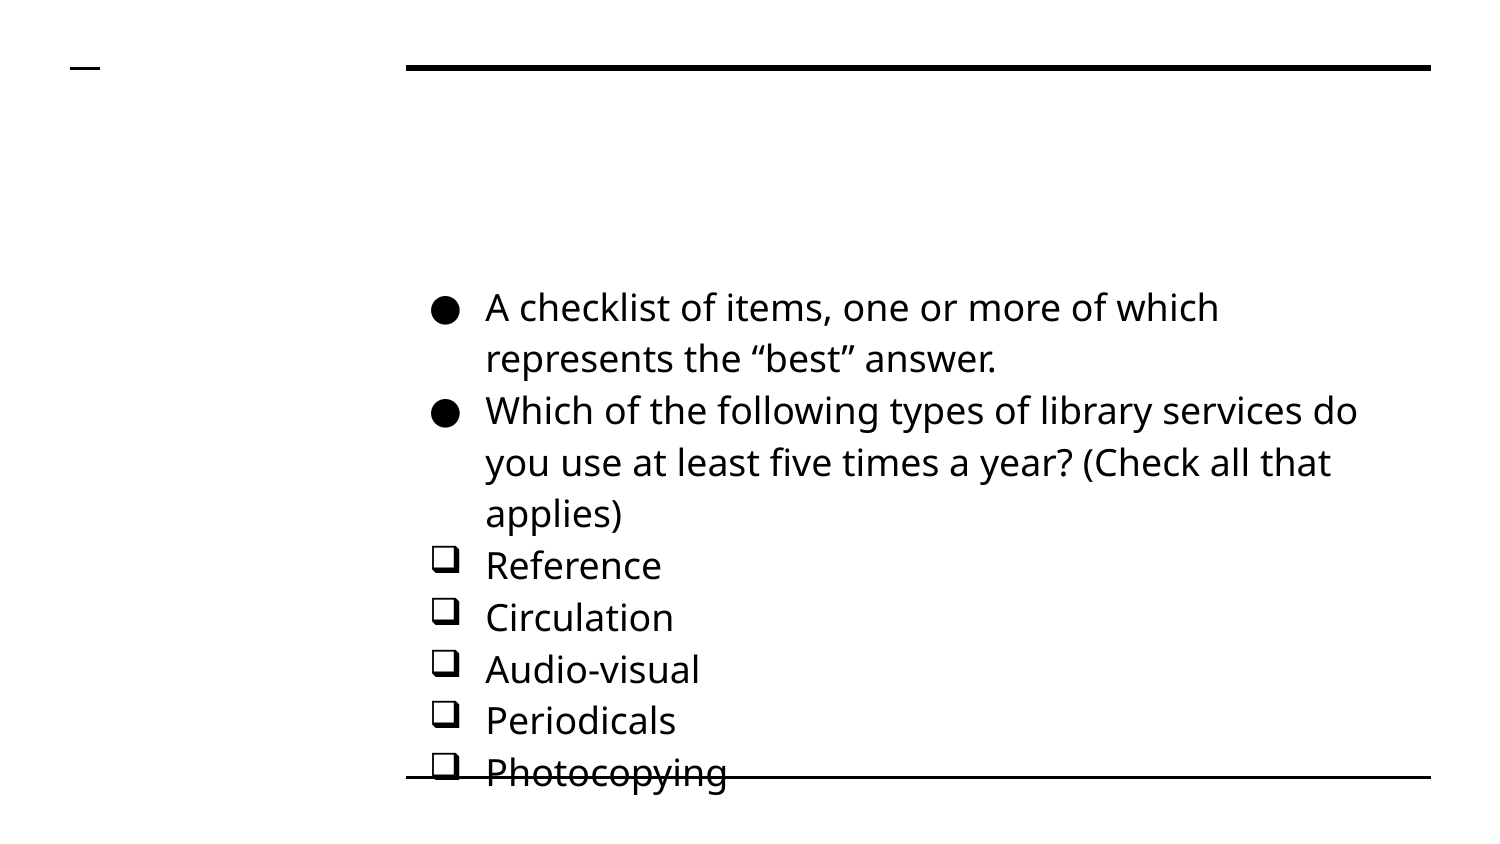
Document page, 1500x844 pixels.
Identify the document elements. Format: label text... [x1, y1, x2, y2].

list A checklist of items, one or more of which represents the “best” answer. Which of the following types of library services do you use at least ﬁve times a year? (Check all that applies) Reference Circulation Audio-visual Periodicals Photocopying [395, 261, 1433, 755]
